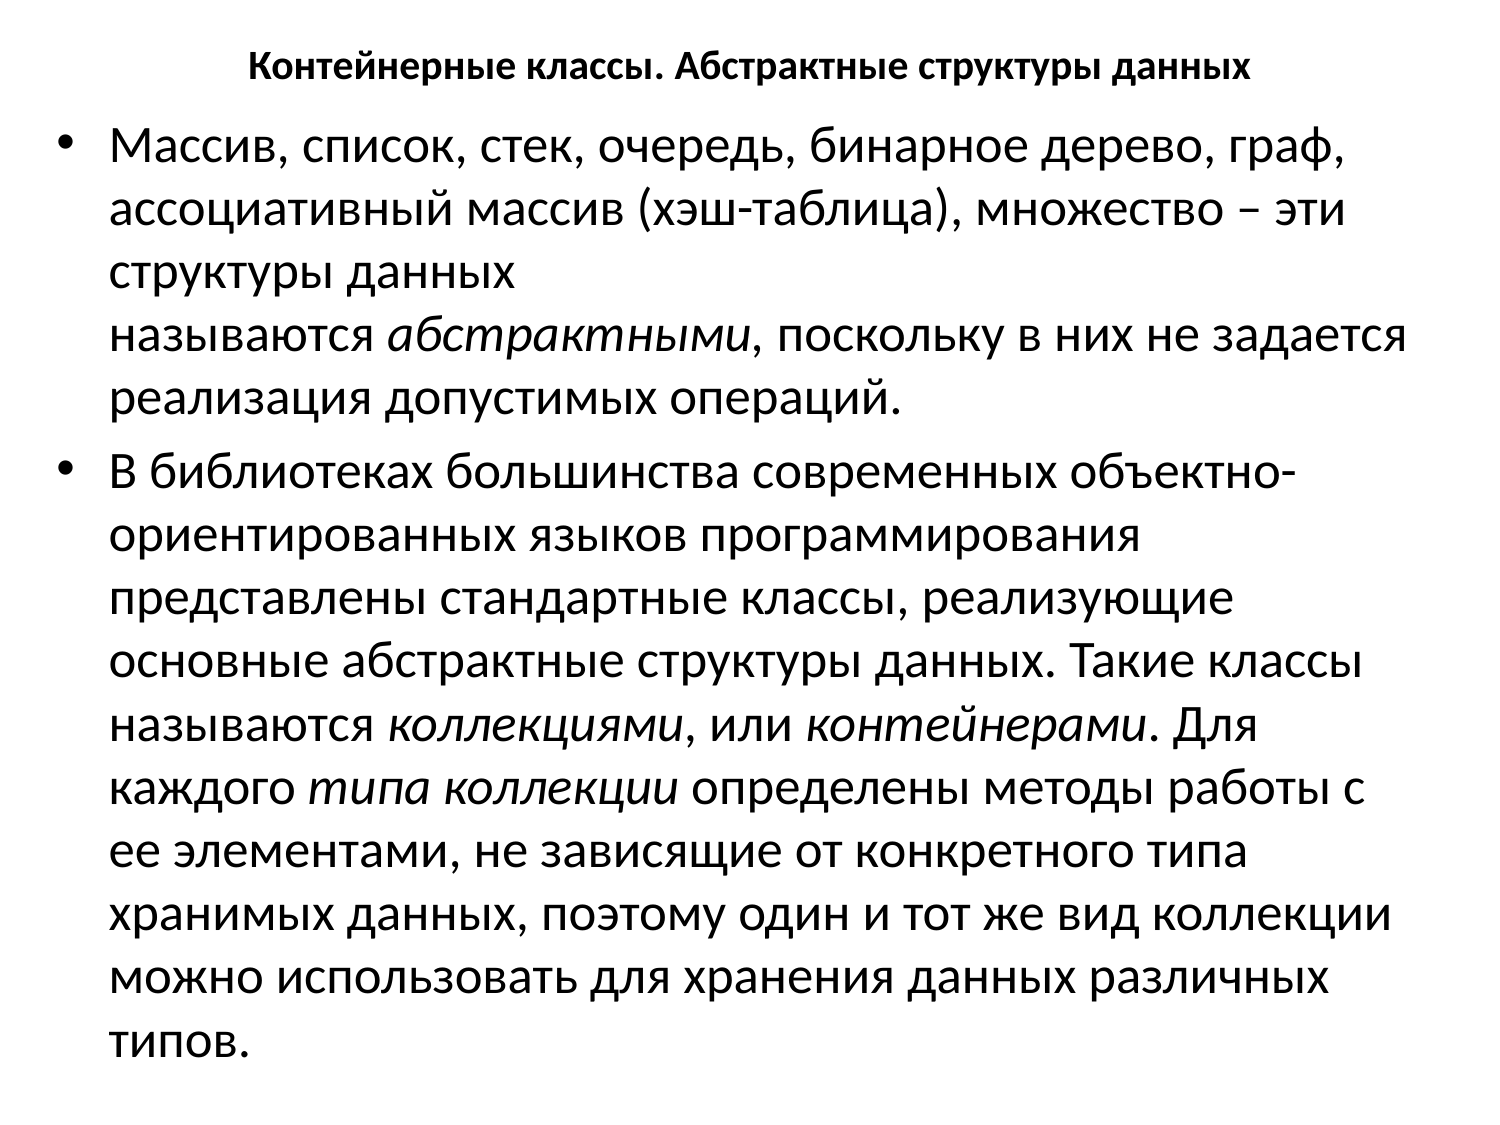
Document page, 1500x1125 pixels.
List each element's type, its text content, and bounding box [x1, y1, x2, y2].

title Контейнерные классы. Абстрактные структуры данных [75, 0, 1425, 101]
list Массив, список, стек, очередь, бинарное дерево, граф, ассоциативный массив (хэш-таблица), множество – эти структуры данных называются абстрактными, поскольку в них не задается реализация допустимых операций. В библиотеках большинства современных объектно-ориентированных языков программирования представлены стандартные классы, реализующие основные абстрактные структуры данных. Такие классы называются коллекциями, или контейнерами. Для каждого типа коллекции определены методы работы с ее элементами, не зависящие от конкретного типа хранимых данных, поэтому один и тот же вид коллекции можно использовать для хранения данных различных типов. [41, 101, 1425, 1083]
